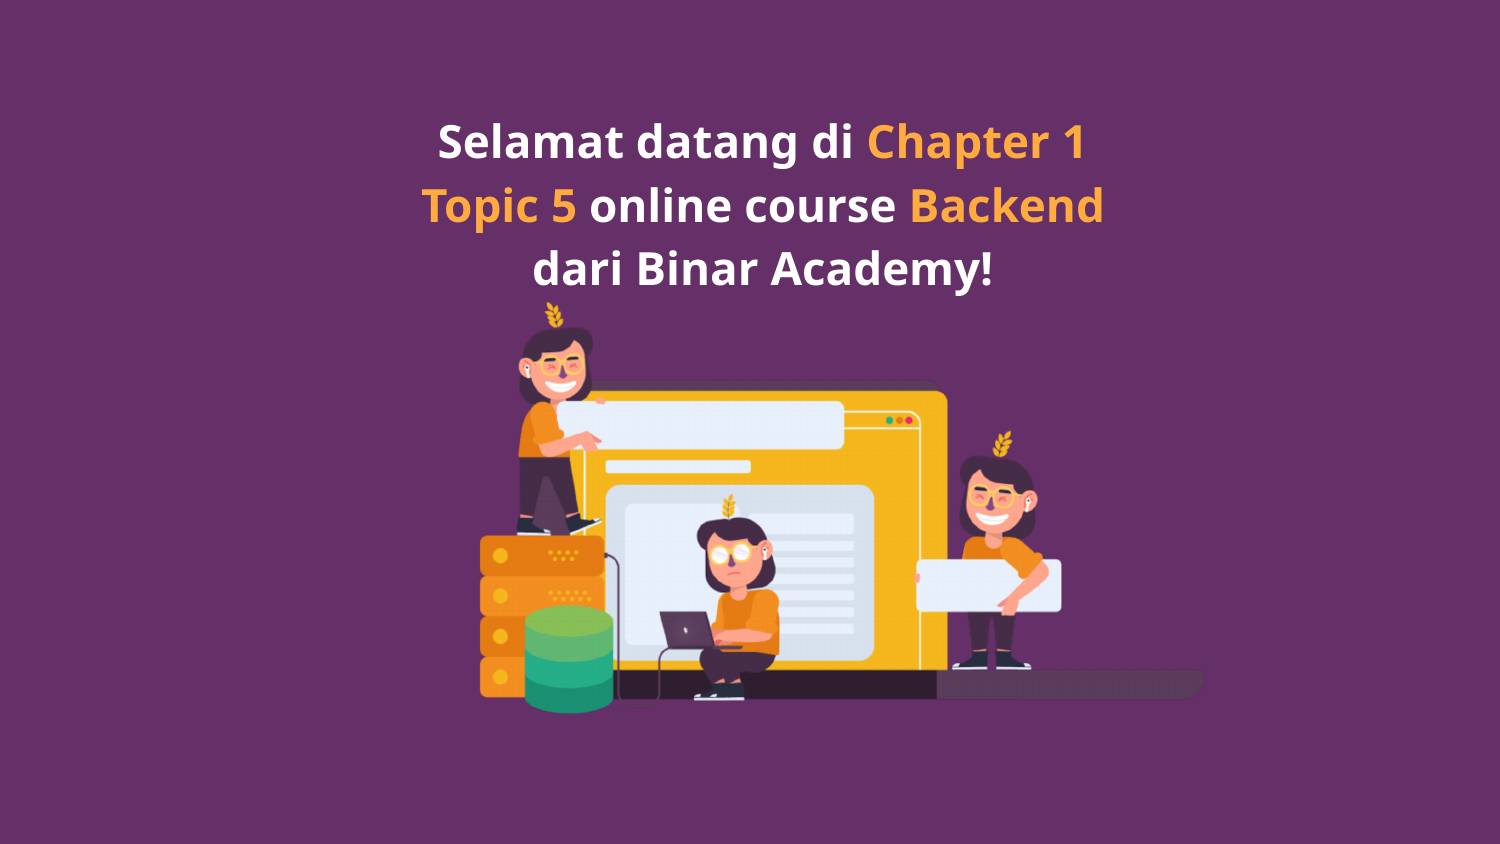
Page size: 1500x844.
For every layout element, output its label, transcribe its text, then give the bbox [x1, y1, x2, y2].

picture [474, 227, 1209, 788]
text_box Selamat datang di Chapter 1 Topic 5 online course Backend dari Binar Academy! [370, 149, 1155, 250]
